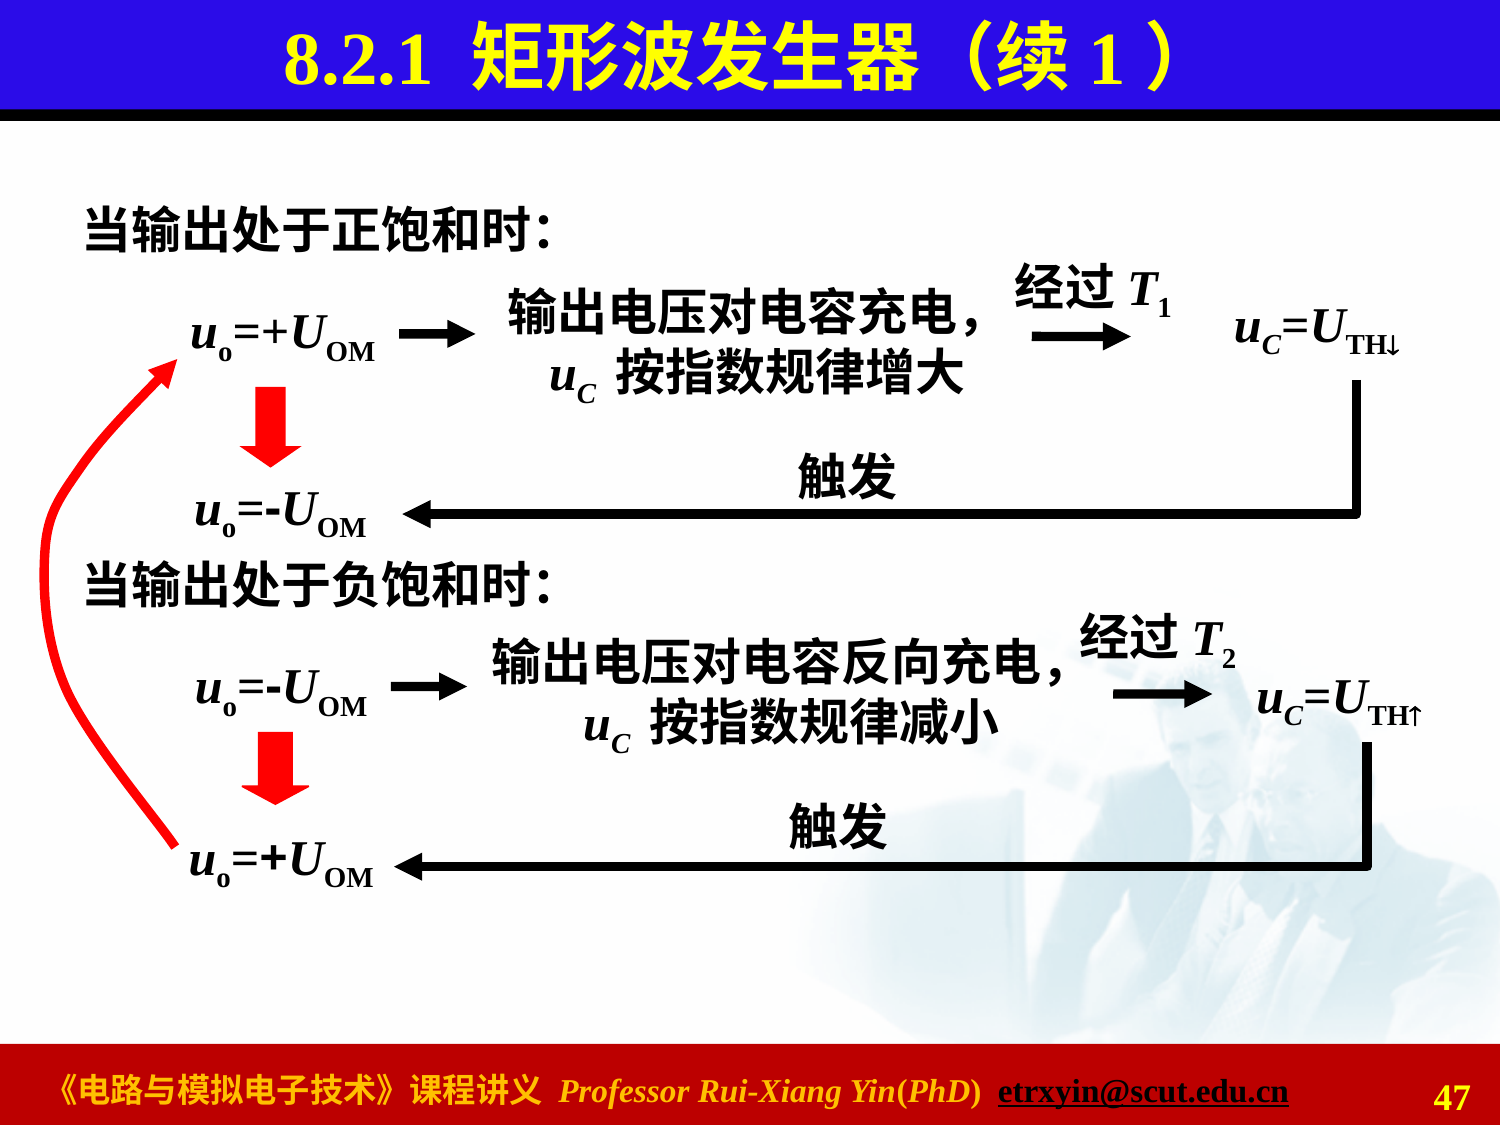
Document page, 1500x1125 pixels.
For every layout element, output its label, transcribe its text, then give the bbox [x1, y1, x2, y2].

text_box 触发 [782, 438, 913, 513]
text_box uo=-UOM [179, 467, 382, 546]
text_box uo=-UOM [180, 646, 383, 730]
text_box [241, 387, 300, 467]
text_box uC=UTH [1219, 285, 1415, 369]
text_box 经过T1 [1000, 247, 1187, 331]
text_box uo=+UOM [175, 291, 391, 375]
text_box [402, 379, 1357, 521]
text_box [394, 742, 1368, 873]
text_box [1113, 687, 1213, 701]
text_box uC=UTH [1241, 655, 1437, 739]
text_box [44, 359, 178, 844]
text_box 触发 [774, 788, 904, 863]
text_box 当输出处于负饱和时： [175, 546, 597, 622]
text_box [241, 732, 309, 805]
text_box uo=+UOM [173, 817, 389, 901]
picture [0, 121, 1500, 1043]
text_box [1031, 331, 1131, 343]
slide_number 47 [1344, 1065, 1486, 1113]
text_box 当输出处于正饱和时： [66, 191, 597, 267]
text_box 输出电压对电容反向充电， uC 按指数规律减小 [454, 623, 1129, 767]
text_box [399, 327, 476, 341]
text_box 输出电压对电容充电， uC 按指数规律增大 [492, 273, 1023, 417]
text_box 经过T2 [1064, 598, 1252, 682]
title 8.2.1 矩形波发生器（续1） [0, 0, 1500, 110]
